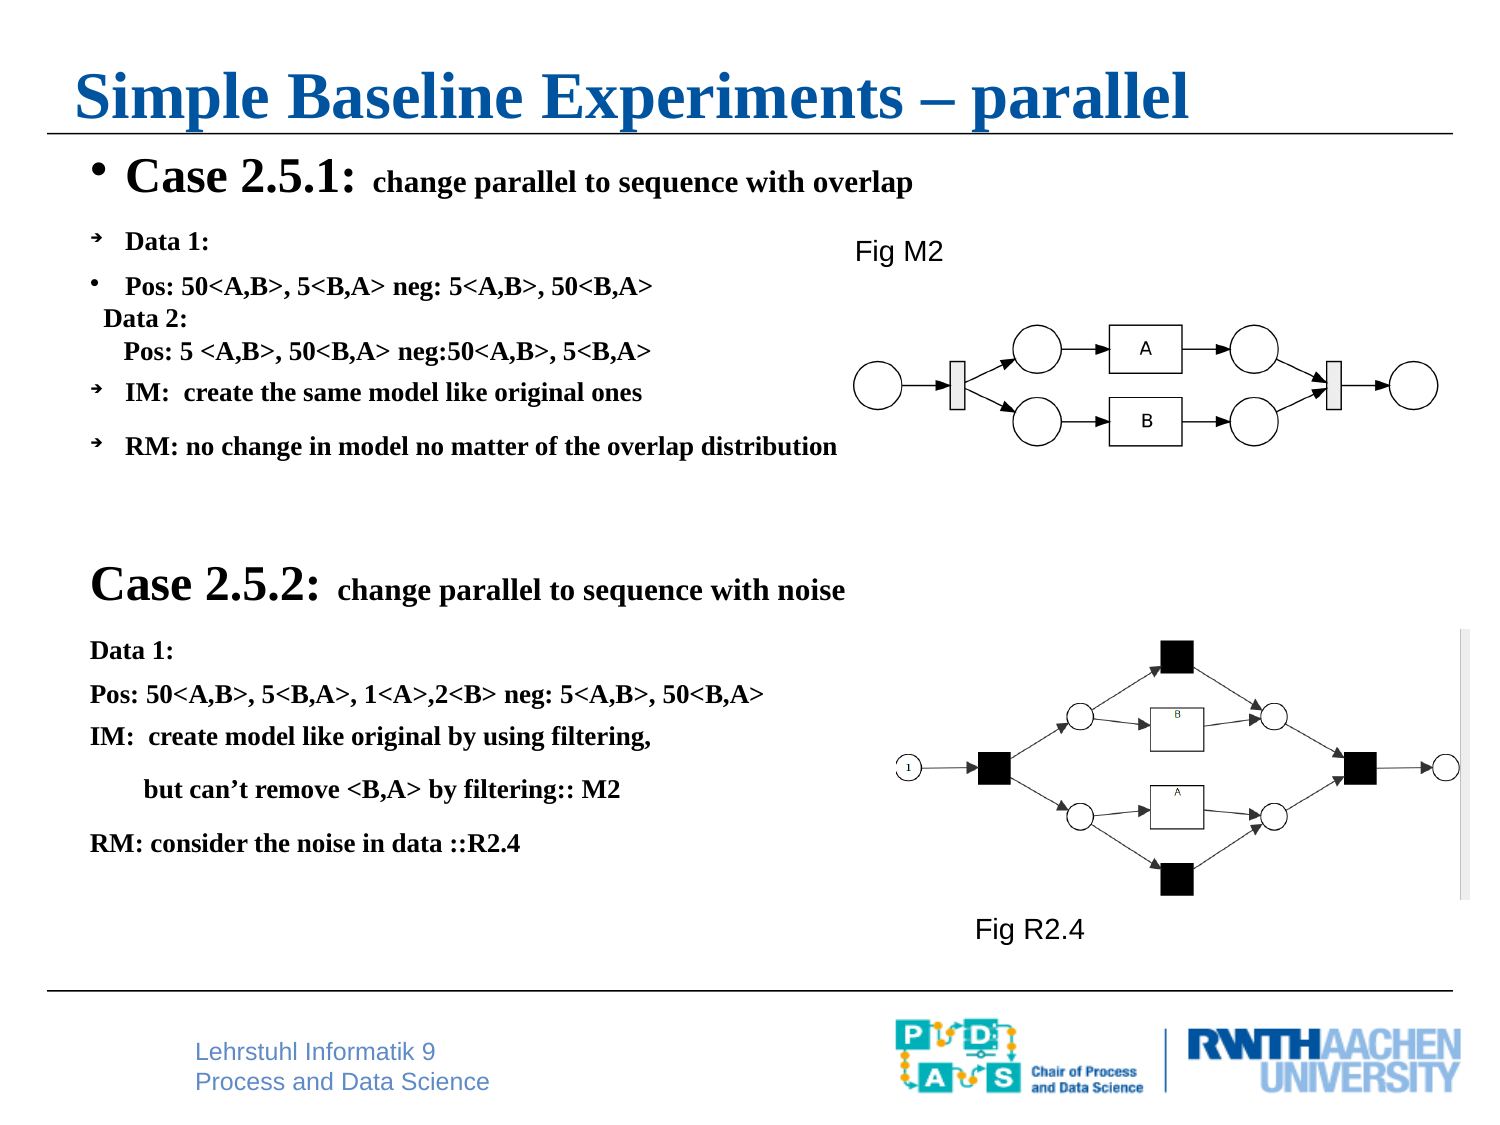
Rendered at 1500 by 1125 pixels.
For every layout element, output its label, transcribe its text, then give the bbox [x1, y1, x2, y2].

picture [857, 974, 1500, 1125]
picture [850, 320, 1440, 450]
text_box Fig M2 [839, 224, 990, 267]
text_box Case 2.5.1: change parallel to sequence with overlap Data 1: Pos: 50<A,B>, 5<B,A> neg: 5<A,B>, 50<B,A> Data 2: Pos: 5 <A,B>, 50<B,A> neg:50<A,B>, 5<B,A> IM: create the same model like original ones RM: no change in model no matter of the overlap distribution Case 2.5.2: change parallel to sequence with noise Data 1: Pos: 50<A,B>, 5<B,A>, 1<A>,2<B> neg: 5<A,B>, 50<B,A> IM: create model like original by using filtering, but can’t remove <B,A> by filtering:: M2 RM: consider the noise in data ::R2.4 [75, 134, 1410, 858]
text_box Simple Baseline Experiments – parallel [60, 44, 1425, 179]
picture [895, 629, 1470, 901]
text_box Fig R2.4 [959, 908, 1110, 945]
